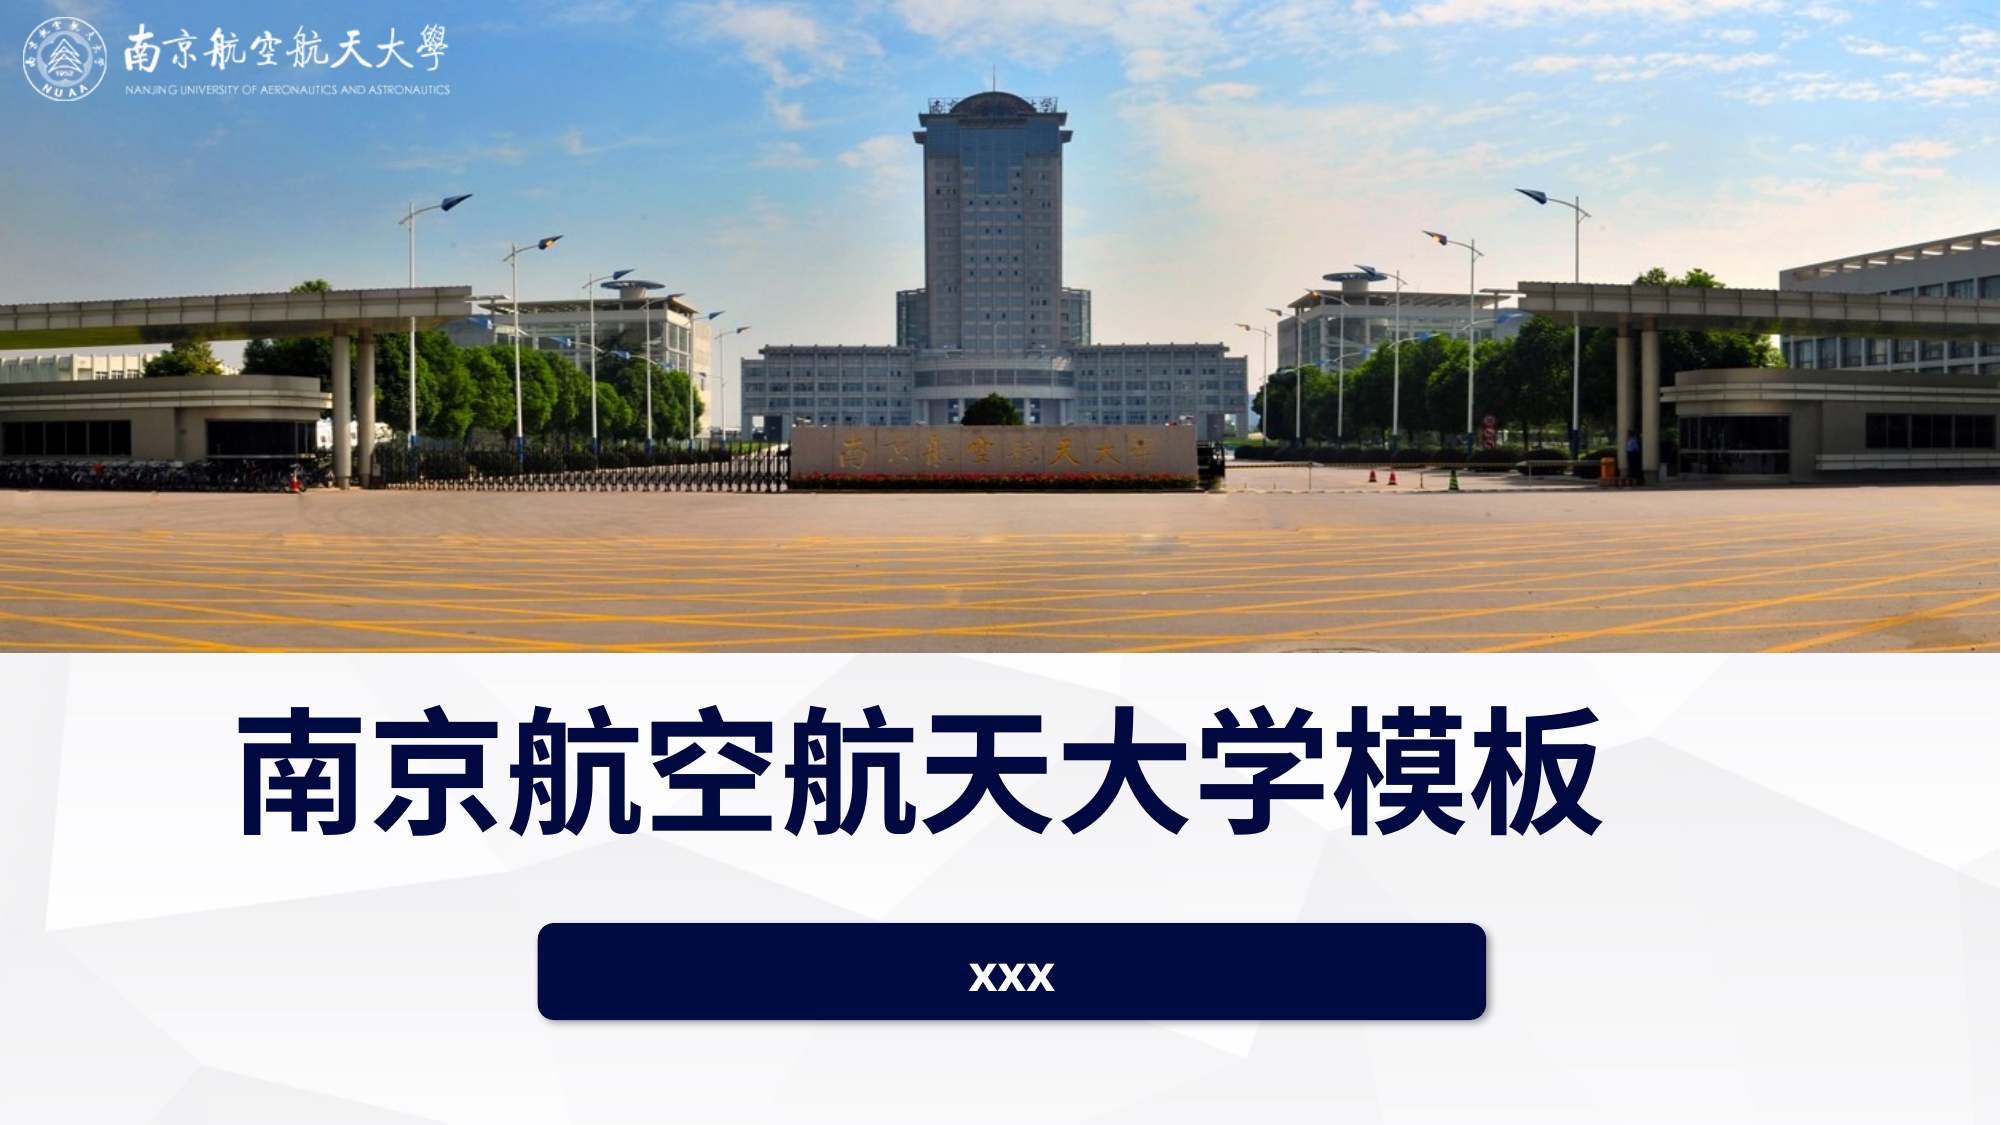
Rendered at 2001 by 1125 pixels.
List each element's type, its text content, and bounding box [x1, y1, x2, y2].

text_box 南京航空航天大学模板 [216, 678, 1629, 859]
text_box xxx [536, 921, 1488, 1022]
picture [0, 0, 2000, 1125]
